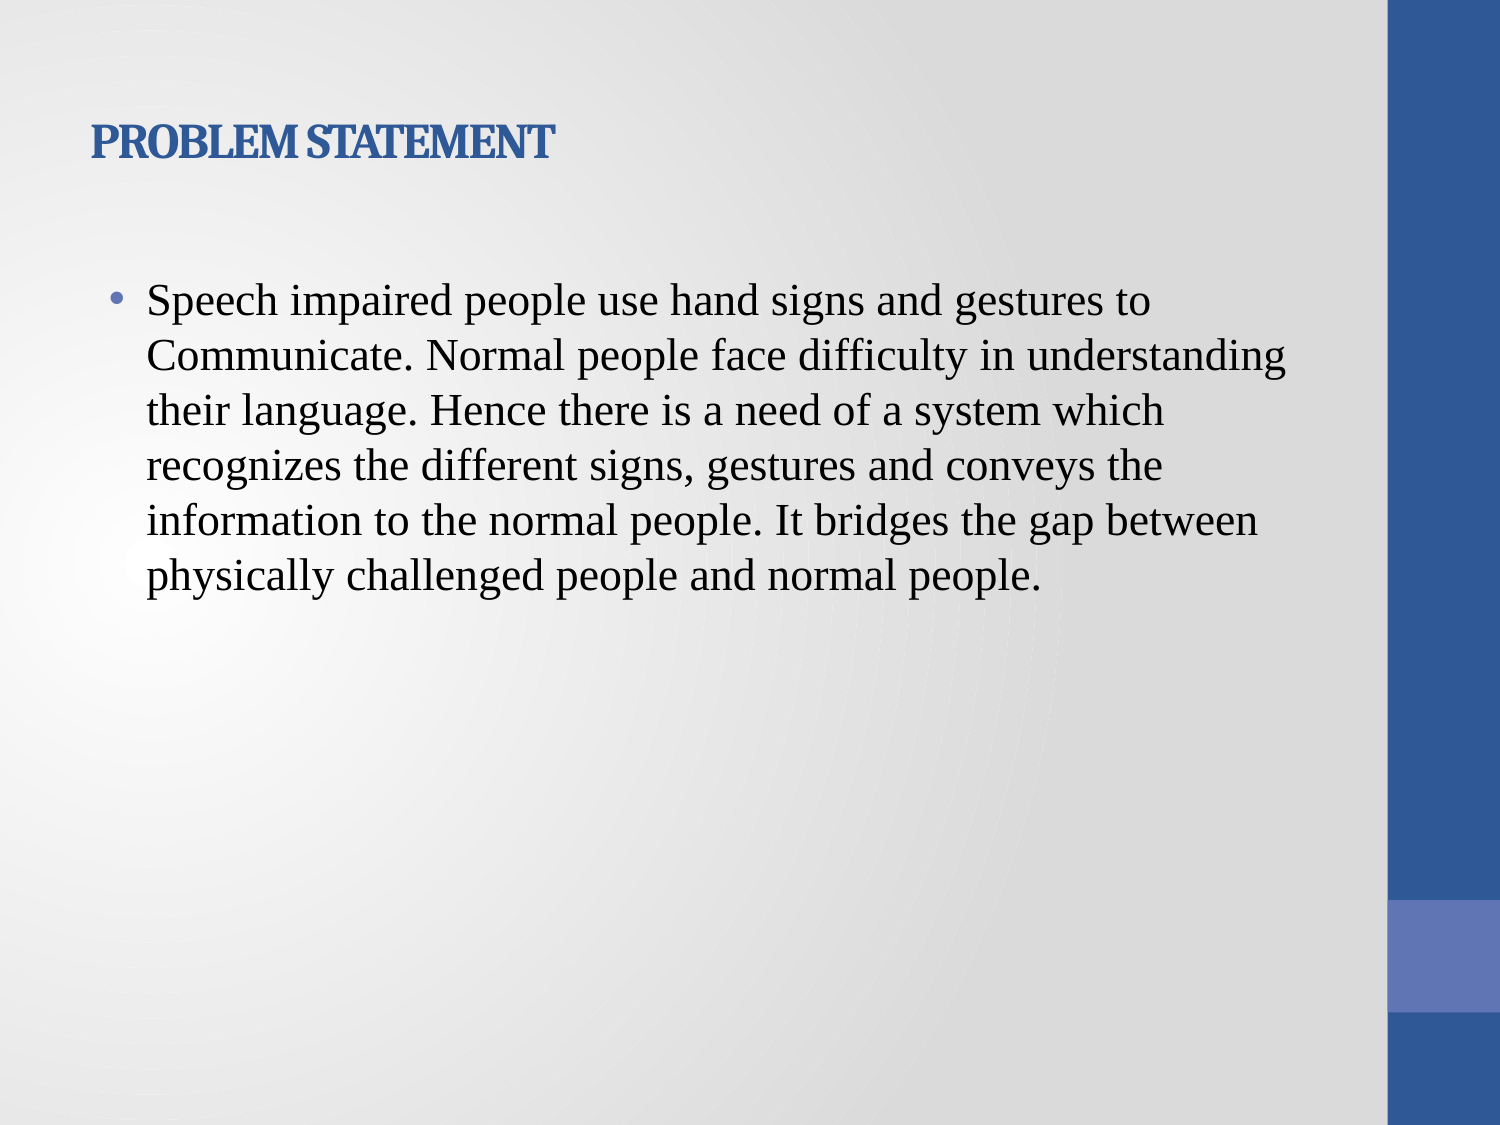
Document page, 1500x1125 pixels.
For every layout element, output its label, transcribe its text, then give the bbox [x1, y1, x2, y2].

list Speech impaired people use hand signs and gestures to Communicate. Normal people face difficulty in understanding their language. Hence there is a need of a system which recognizes the different signs, gestures and conveys the information to the normal people. It bridges the gap between physically challenged people and normal people. [75, 262, 1325, 1050]
title PROBLEM STATEMENT [75, 45, 1325, 233]
